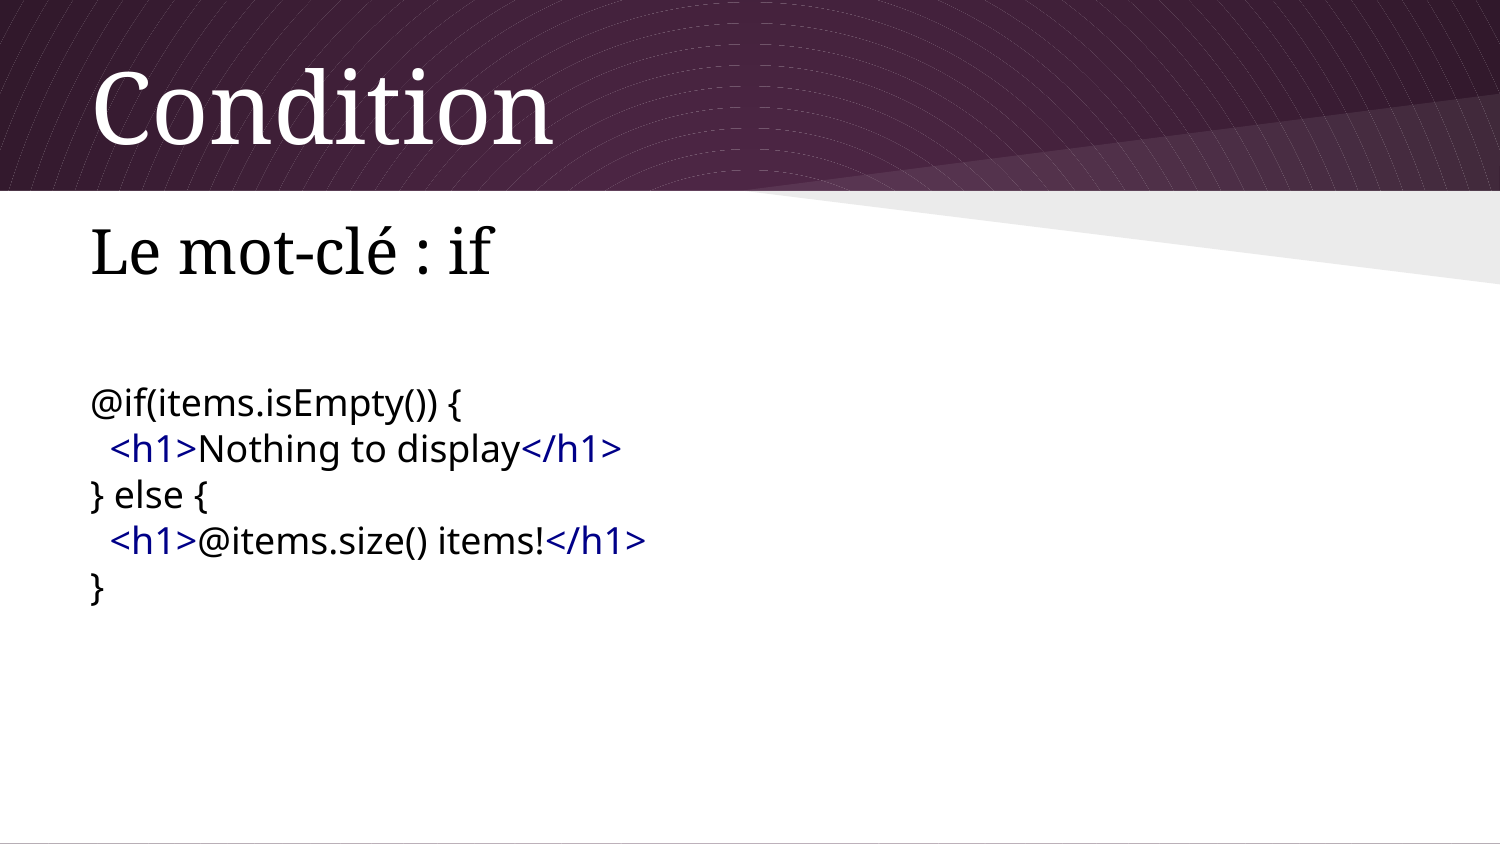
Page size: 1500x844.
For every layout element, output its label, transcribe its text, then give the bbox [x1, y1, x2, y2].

list Le mot-clé : if @if(items.isEmpty()) { <h1>Nothing to display</h1> } else { <h1>@items.size() items!</h1> } [75, 196, 1425, 808]
title Condition [75, 33, 1425, 175]
